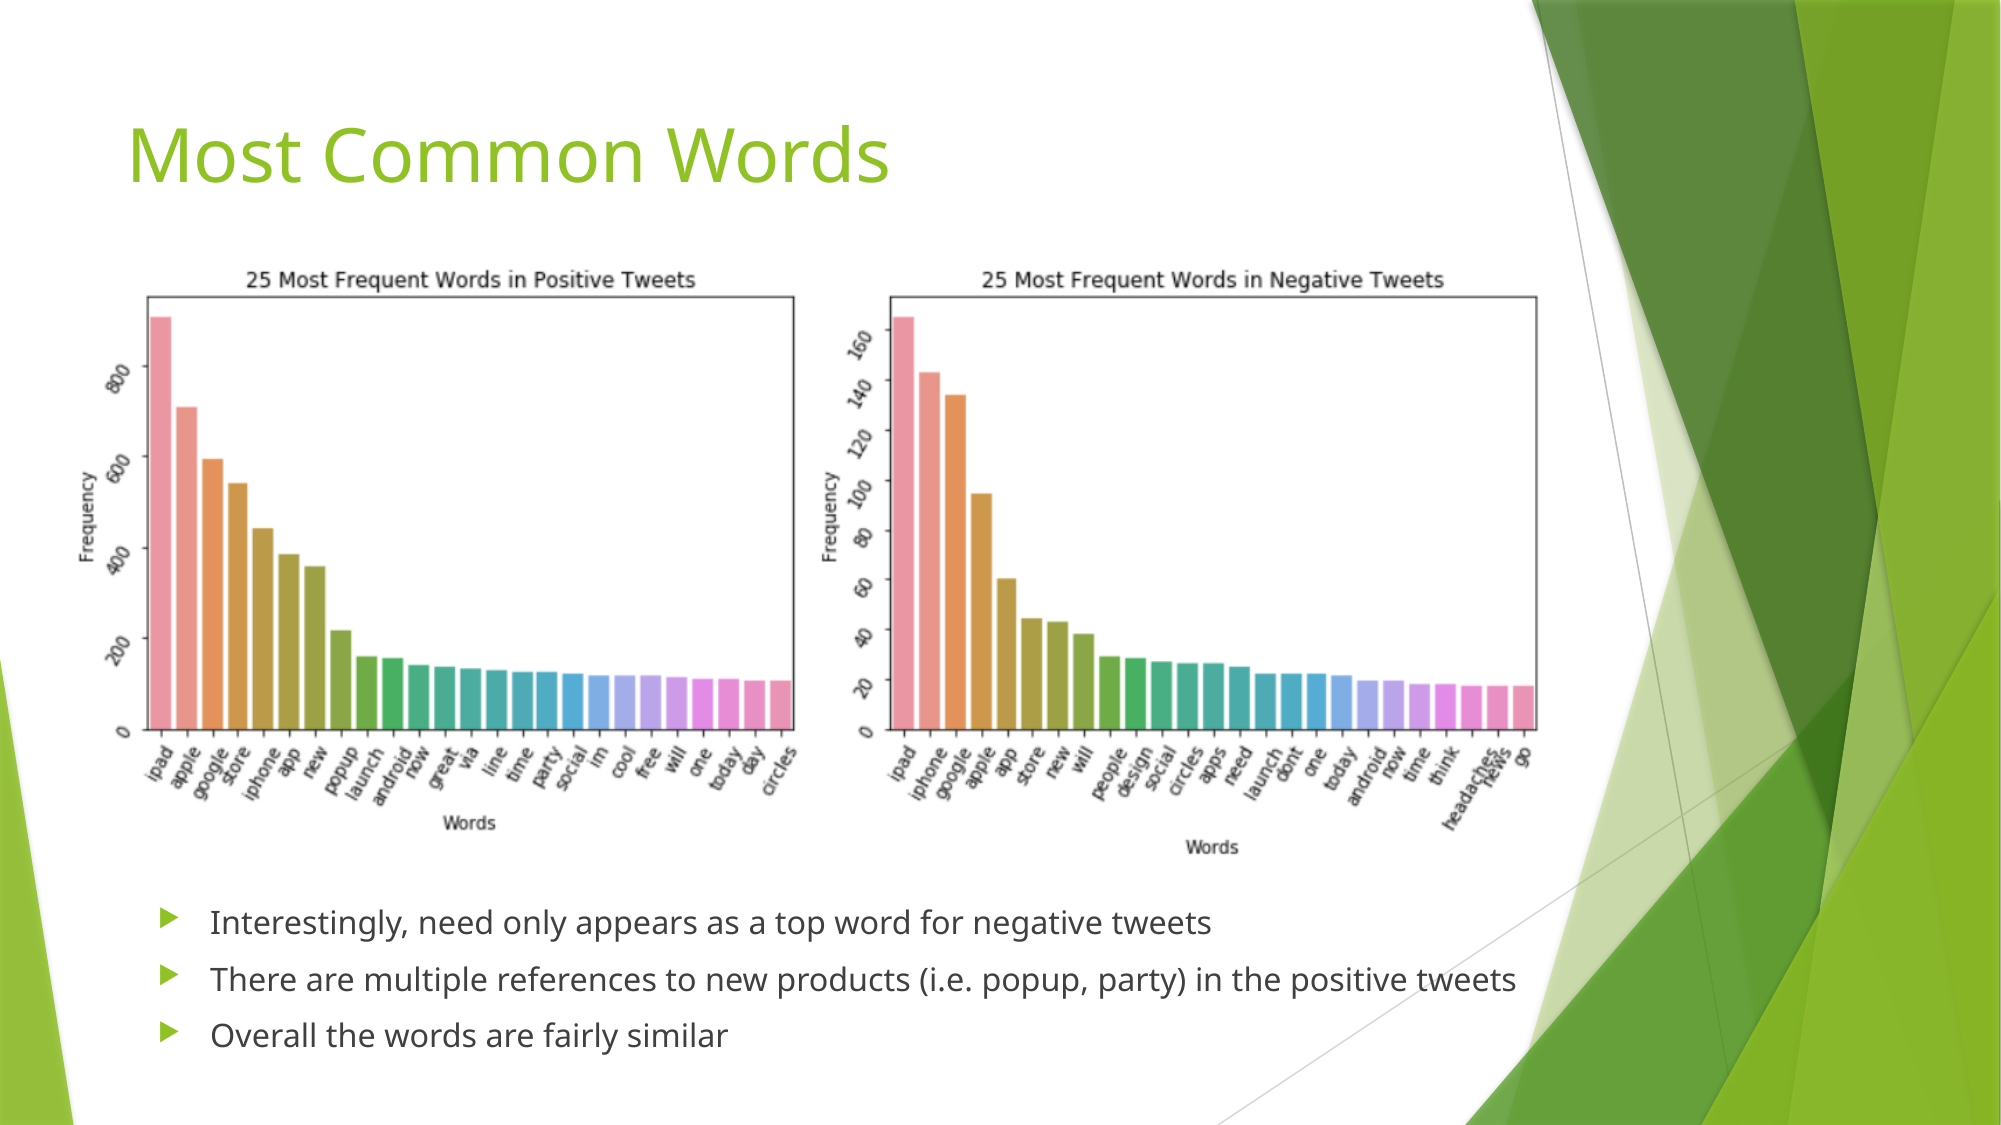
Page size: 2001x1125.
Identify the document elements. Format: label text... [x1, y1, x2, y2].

list Interestingly, need only appears as a top word for negative tweets There are multiple references to new products (i.e. popup, party) in the positive tweets Overall the words are fairly similar [142, 894, 1553, 1094]
title Most Common Words [111, 99, 1522, 252]
picture [53, 252, 1554, 866]
